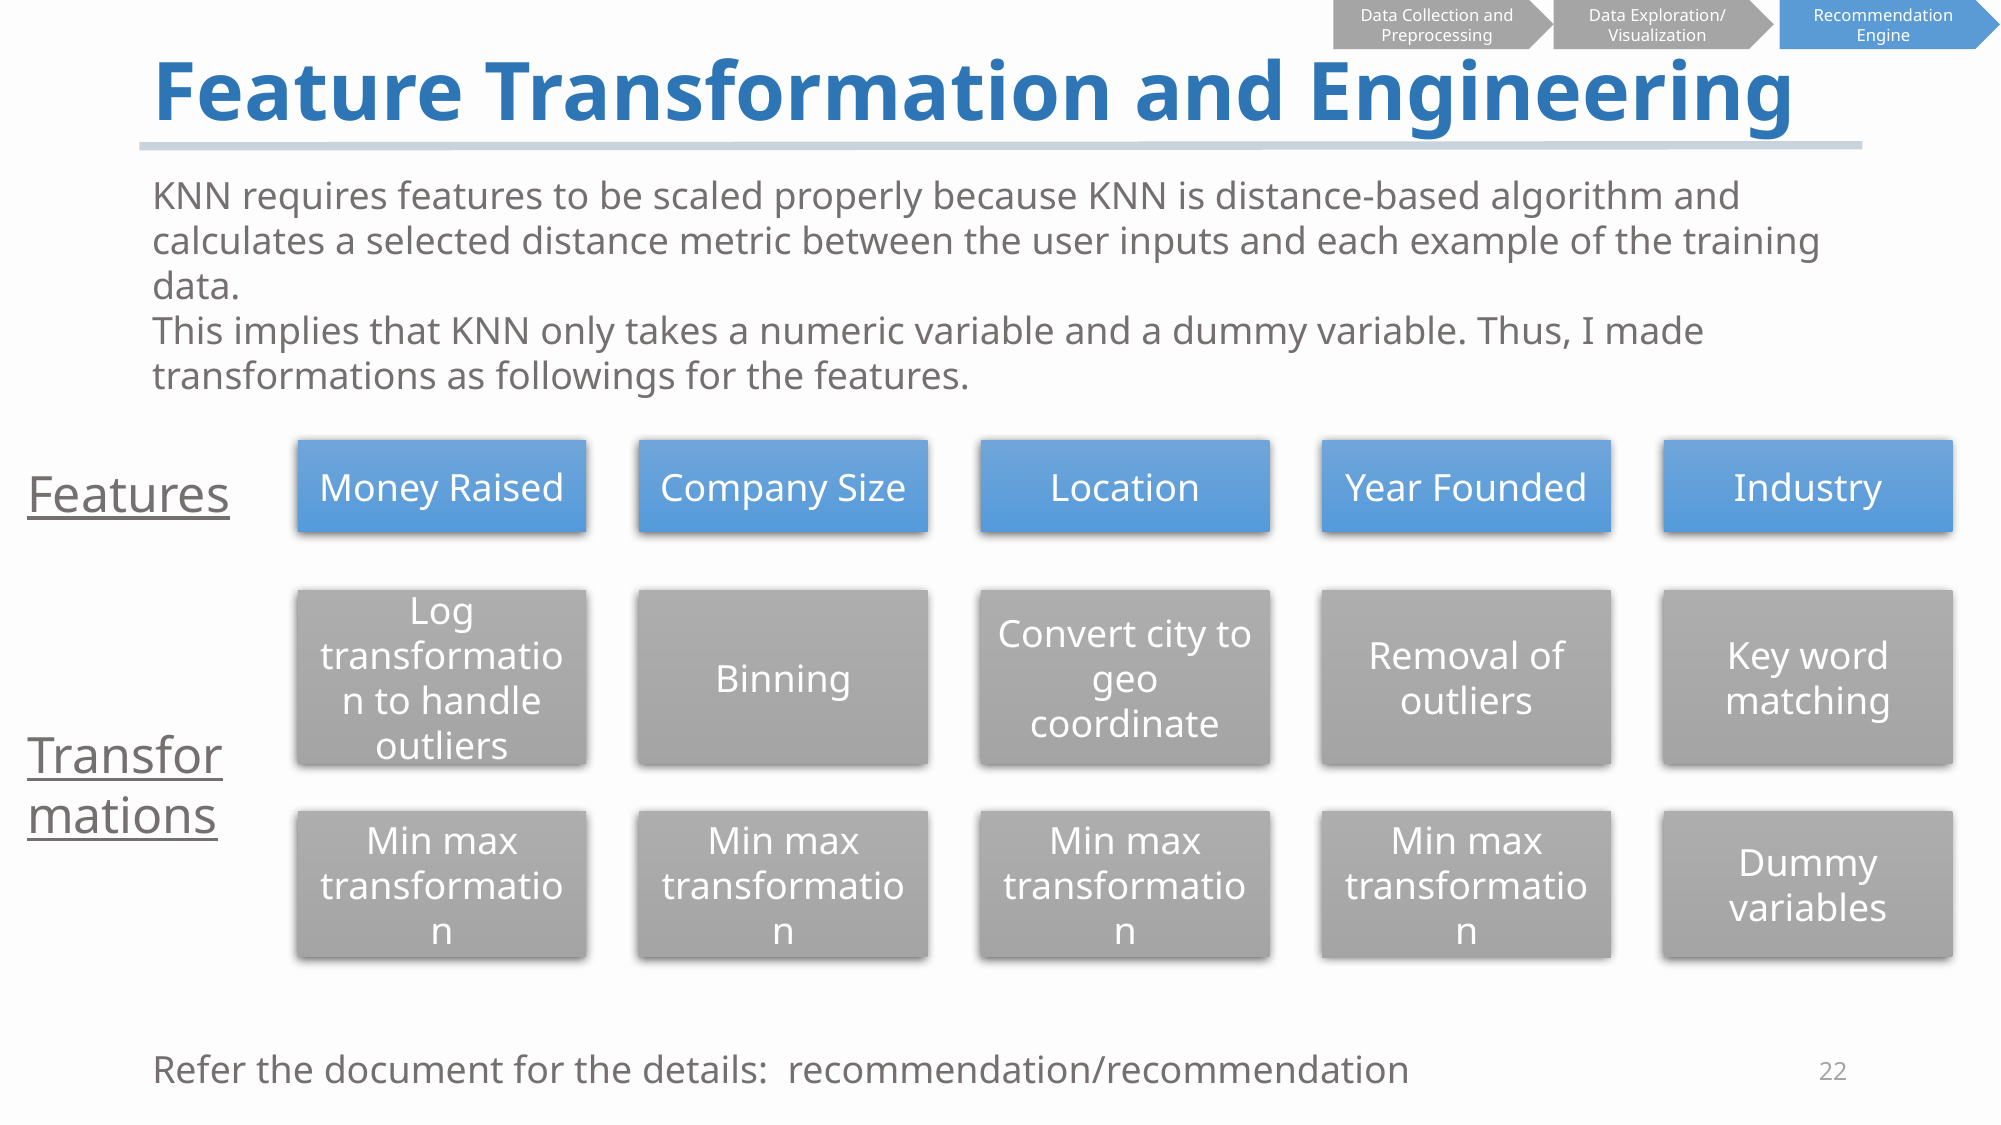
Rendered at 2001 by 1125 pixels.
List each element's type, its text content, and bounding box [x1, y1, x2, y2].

title Feature Transformation and Engineering [137, 42, 1863, 147]
text_box Log transformation to handle outliers [297, 590, 587, 764]
text_box Removal of outliers [1322, 590, 1611, 764]
text_box Year Founded [1322, 440, 1611, 532]
text_box Min max transformation [297, 811, 587, 957]
text_box Features [12, 455, 278, 530]
text_box Company Size [639, 440, 928, 532]
text_box Min max transformation [1322, 811, 1611, 958]
text_box Location [980, 440, 1270, 532]
text_box Recommendation Engine [1778, 0, 2000, 51]
text_box Transformations [12, 716, 278, 852]
text_box Data Exploration/ Visualization [1551, 0, 1777, 51]
text_box Binning [639, 590, 928, 764]
text_box Min max transformation [980, 811, 1270, 957]
slide_number 22 [1412, 1042, 1863, 1103]
text_box Min max transformation [639, 811, 928, 957]
text_box Data Collection and Preprocessing [1331, 0, 1551, 51]
text_box Dummy variables [1663, 811, 1953, 957]
text_box Refer the document for the details: recommendation/recommendation [137, 1038, 1780, 1099]
text_box Industry [1663, 440, 1953, 532]
text_box Money Raised [297, 440, 587, 532]
text_box KNN requires features to be scaled properly because KNN is distance-based algorithm and calculates a selected distance metric between the user inputs and each example of the training data. This implies that KNN only takes a numeric variable and a dummy variable. Thus, I made transformations as followings for the features. [137, 164, 1923, 405]
text_box Convert city to geo coordinate [980, 590, 1270, 764]
text_box Key word matching [1663, 590, 1953, 764]
